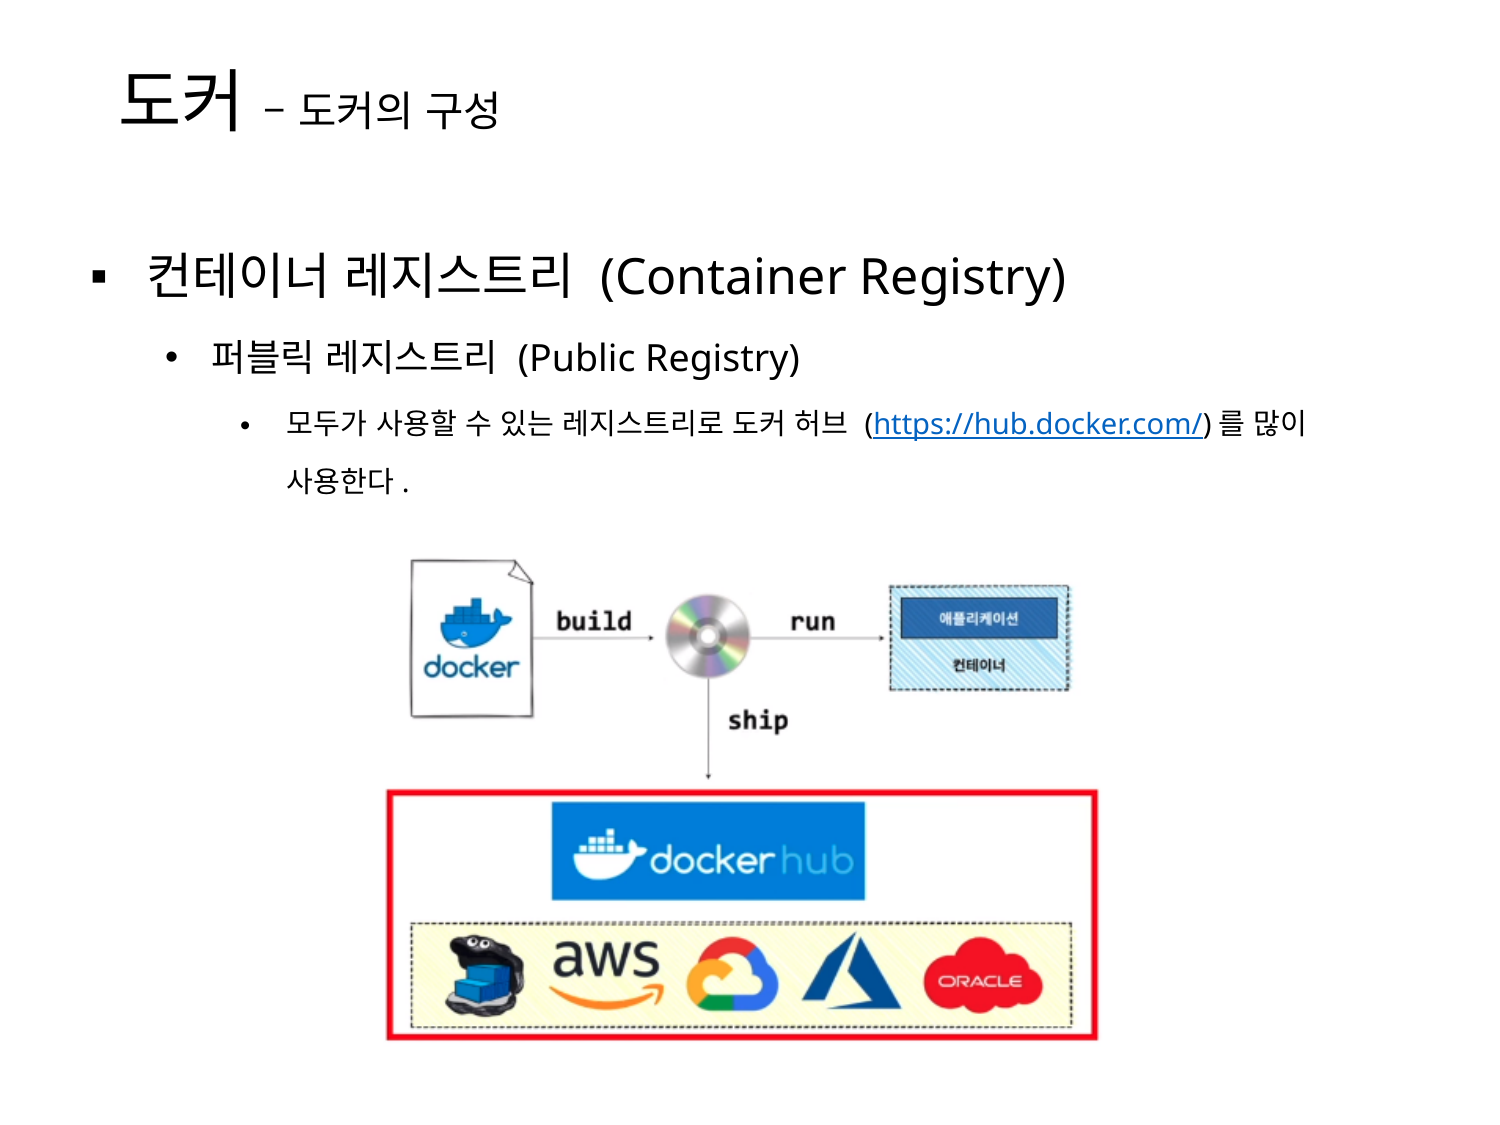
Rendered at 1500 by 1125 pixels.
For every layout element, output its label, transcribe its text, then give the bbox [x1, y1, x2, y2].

list 컨테이너 레지스트리 (Container Registry) 퍼블릭 레지스트리 (Public Registry) 모두가 사용할 수 있는 레지스트리로 도커 허브 (https://hub.docker.com/)를 많이 사용한다. [75, 207, 1425, 973]
title 도커 – 도커의 구성 [103, 59, 1397, 207]
picture [367, 549, 1110, 1047]
